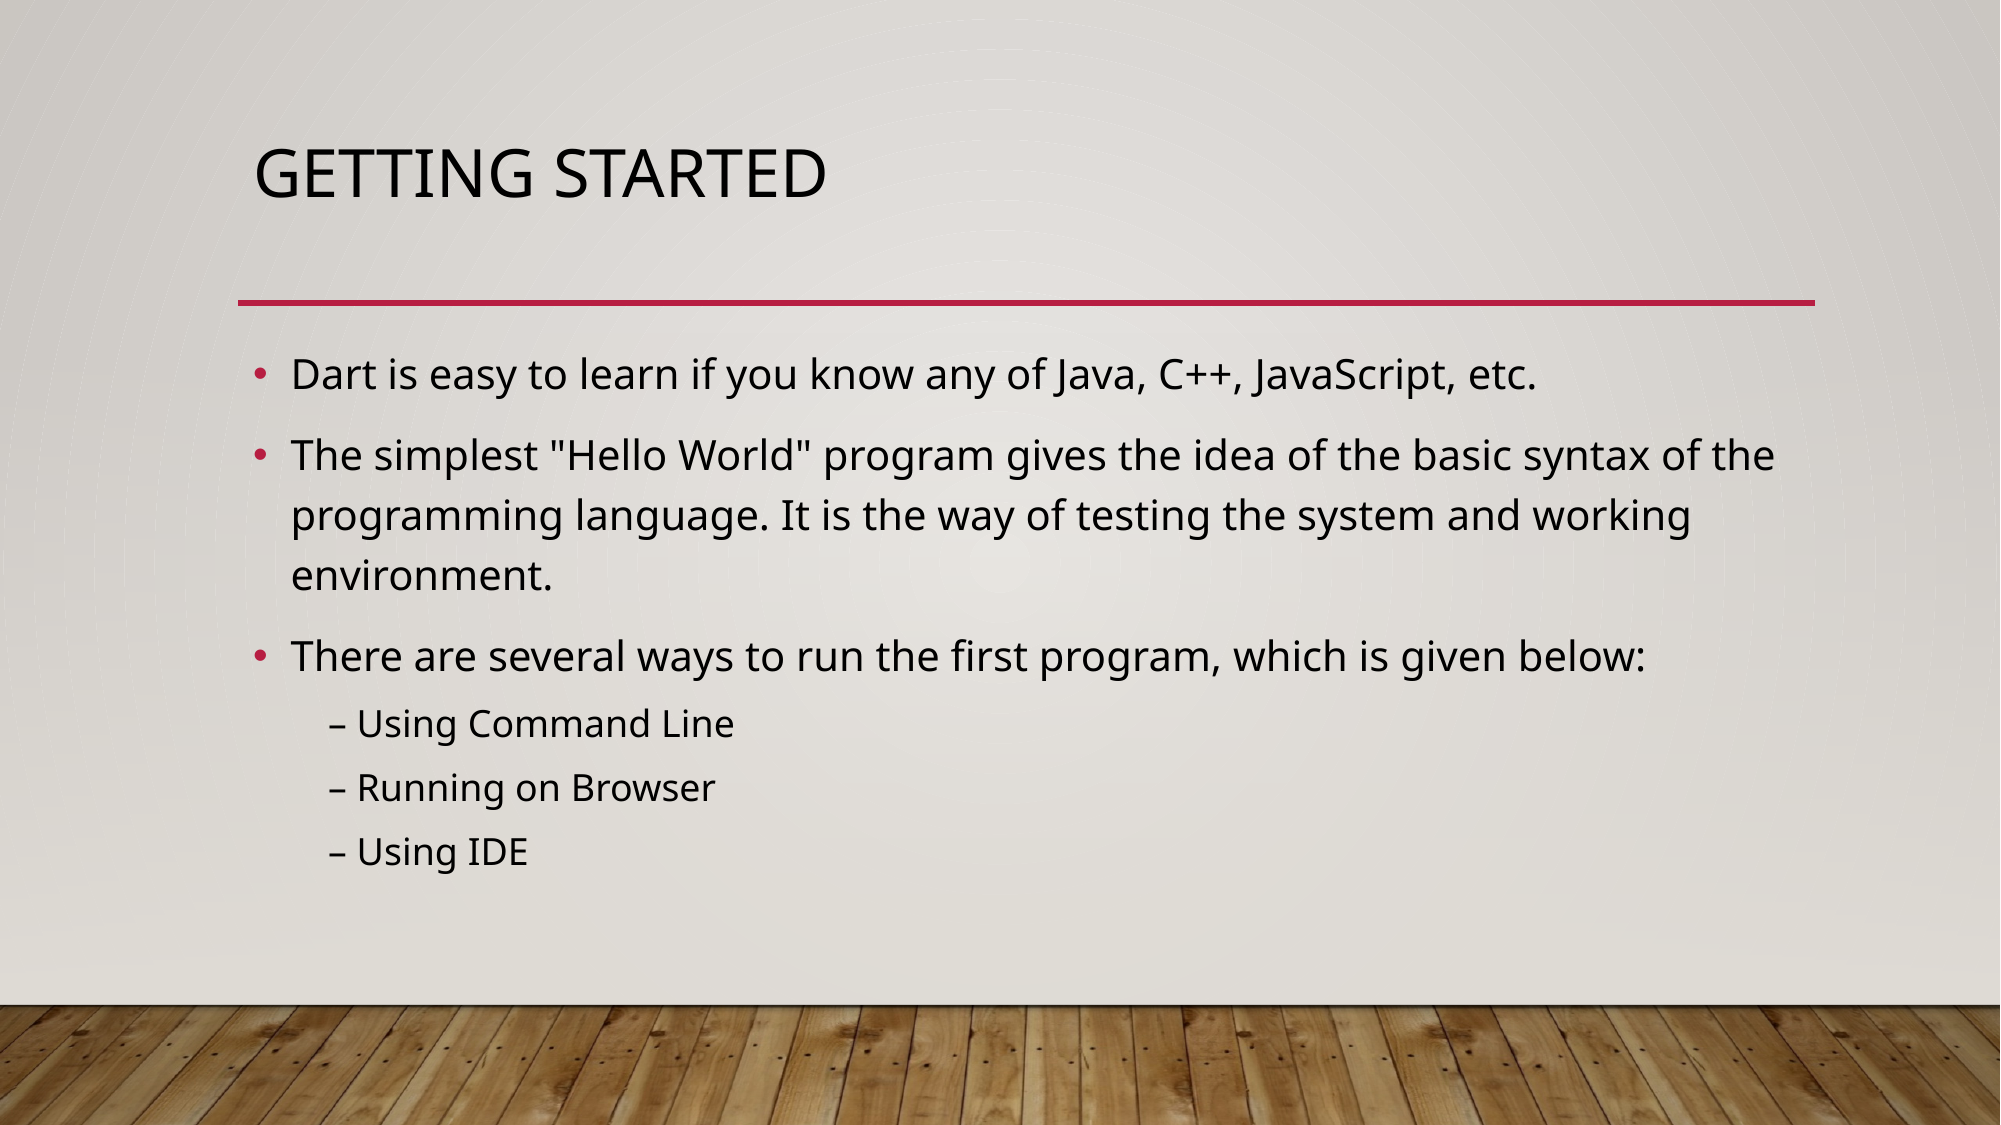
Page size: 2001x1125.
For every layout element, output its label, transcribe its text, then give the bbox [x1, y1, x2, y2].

picture [0, 1005, 2000, 1125]
title Getting Started [238, 131, 1814, 305]
list Dart is easy to learn if you know any of Java, C++, JavaScript, etc. The simplest "Hello World" program gives the idea of the basic syntax of the programming language. It is the way of testing the system and working environment. There are several ways to run the first program, which is given below: – Using Command Line – Running on Browser – Using IDE [238, 330, 1814, 897]
